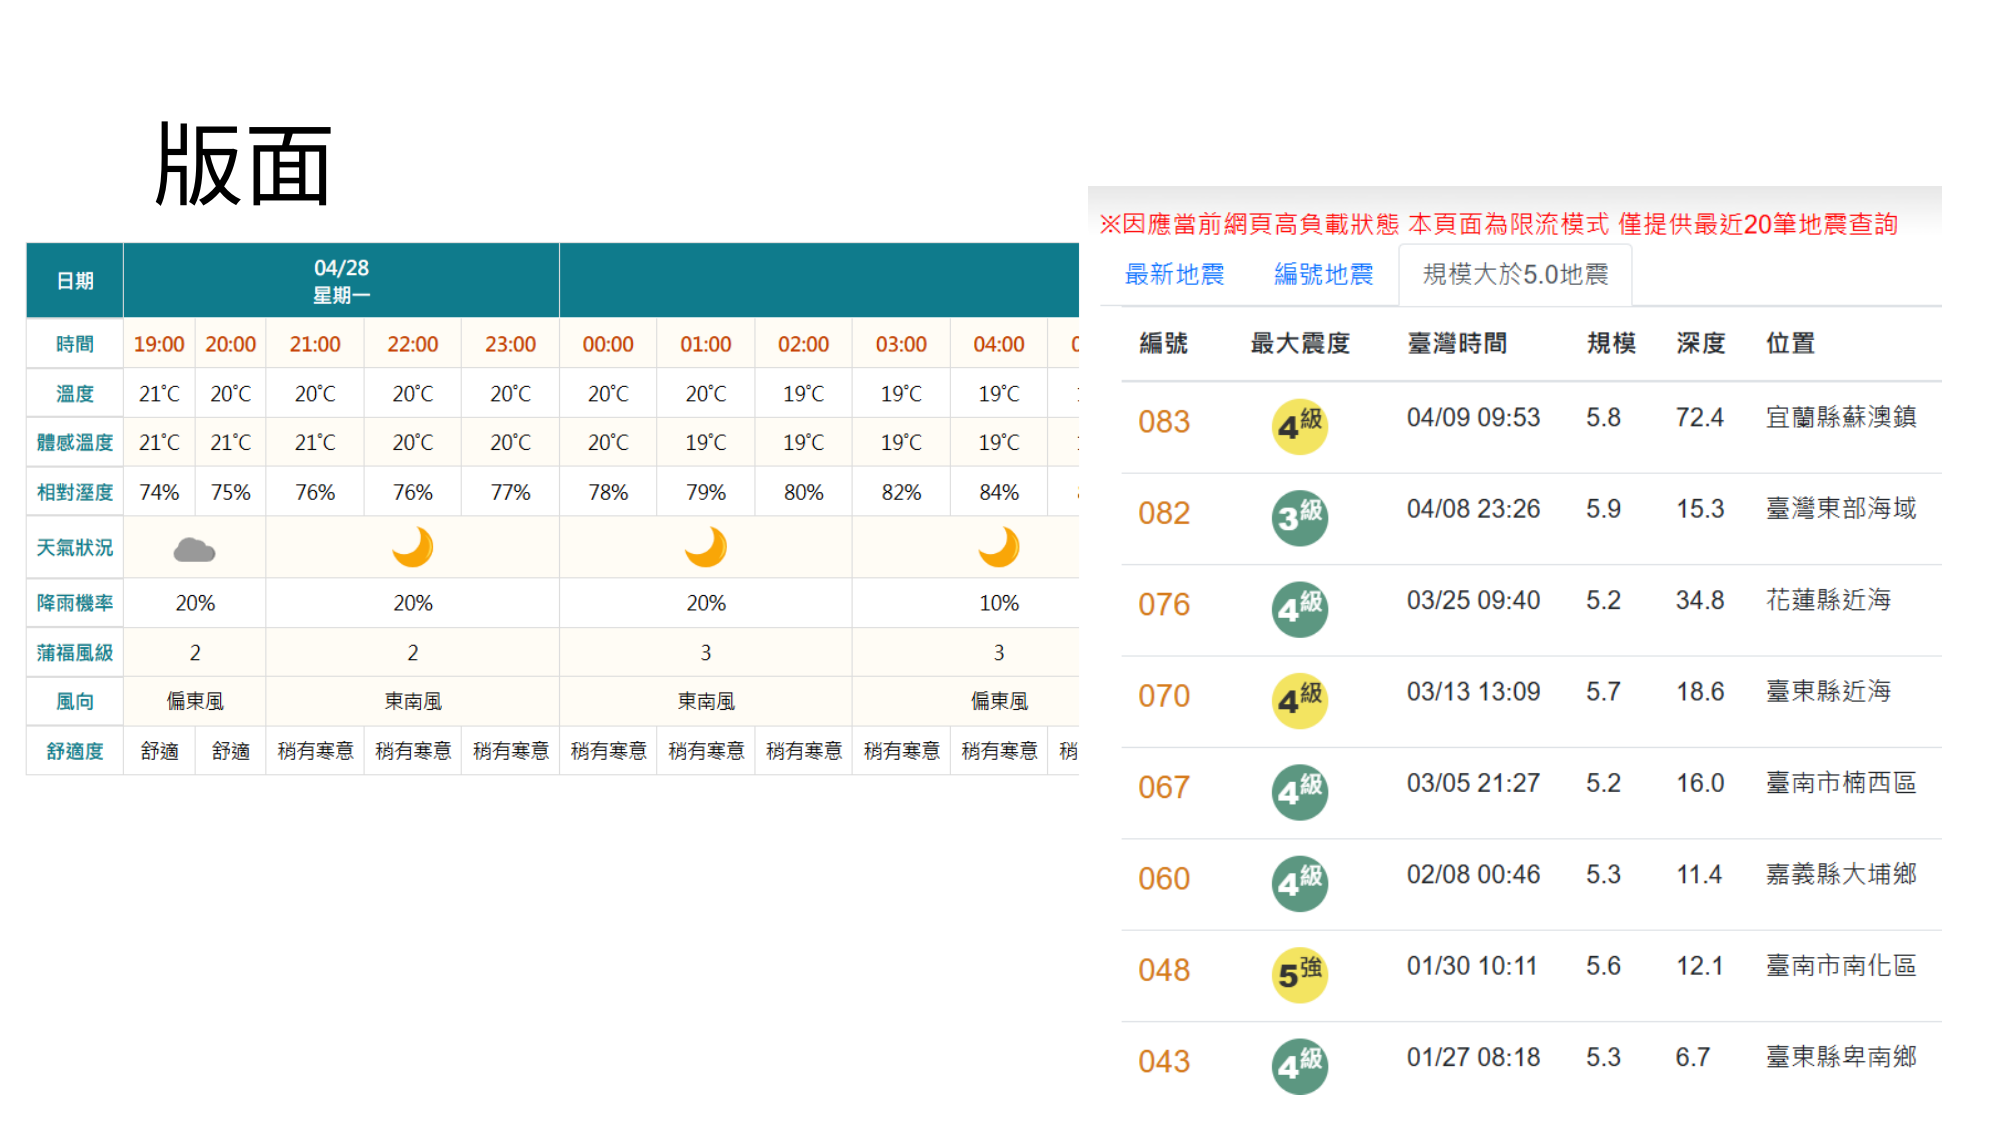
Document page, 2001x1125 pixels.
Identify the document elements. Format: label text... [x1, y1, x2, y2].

title 版面 [137, 59, 1863, 231]
picture [18, 186, 1942, 1095]
